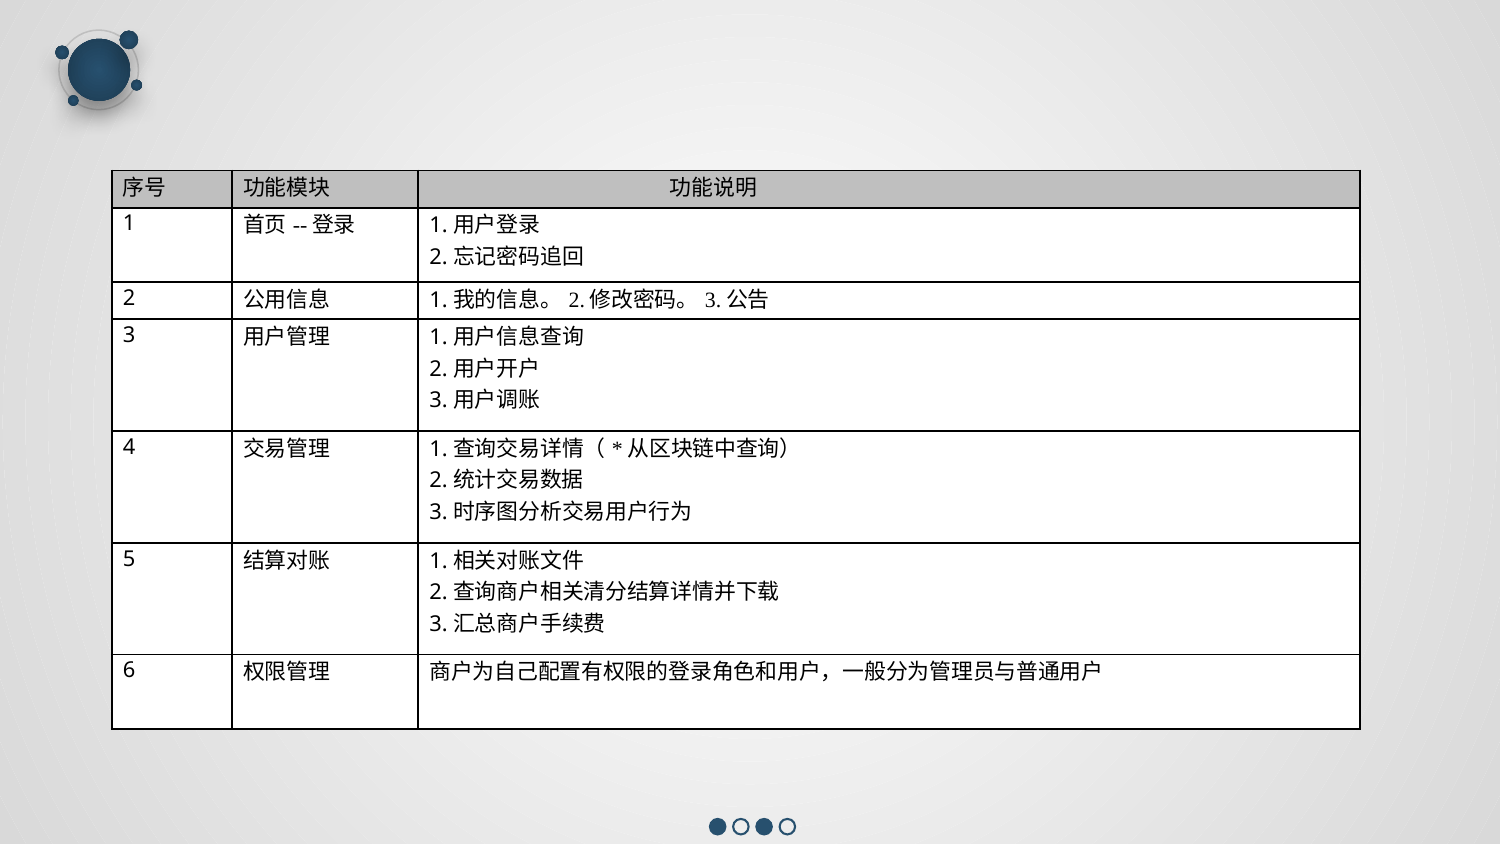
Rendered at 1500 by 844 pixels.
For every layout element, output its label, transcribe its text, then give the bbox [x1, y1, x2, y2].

table_cell 公用信息 [233, 283, 417, 318]
table_cell 4 [113, 432, 231, 542]
table_cell 5 [113, 544, 231, 654]
table_cell 1.查询交易详情（*从区块链中查询） 2.统计交易数据 3.时序图分析交易用户行为 [419, 432, 1359, 542]
table_cell 首页--登录 [233, 209, 417, 281]
table_cell 1 [113, 209, 231, 281]
table_cell 6 [113, 655, 231, 728]
table_cell 3 [113, 320, 231, 430]
table_header 功能说明 [419, 171, 1359, 207]
table_cell 交易管理 [233, 432, 417, 542]
table_header 序号 [113, 171, 231, 207]
table_header 功能模块 [233, 171, 417, 207]
table_cell 商户为自己配置有权限的登录角色和用户，一般分为管理员与普通用户 [419, 655, 1359, 728]
table_cell 用户管理 [233, 320, 417, 430]
table_cell 1.用户信息查询 2.用户开户 3.用户调账 [419, 320, 1359, 430]
table_cell 1.相关对账文件 2.查询商户相关清分结算详情并下载 3.汇总商户手续费 [419, 544, 1359, 654]
table_cell 1.我的信息。2.修改密码。3.公告 [419, 283, 1359, 318]
table_cell 结算对账 [233, 544, 417, 654]
table_cell 1.用户登录 2.忘记密码追回 [419, 209, 1359, 281]
table_cell 权限管理 [233, 655, 417, 728]
table_cell 2 [113, 283, 231, 318]
